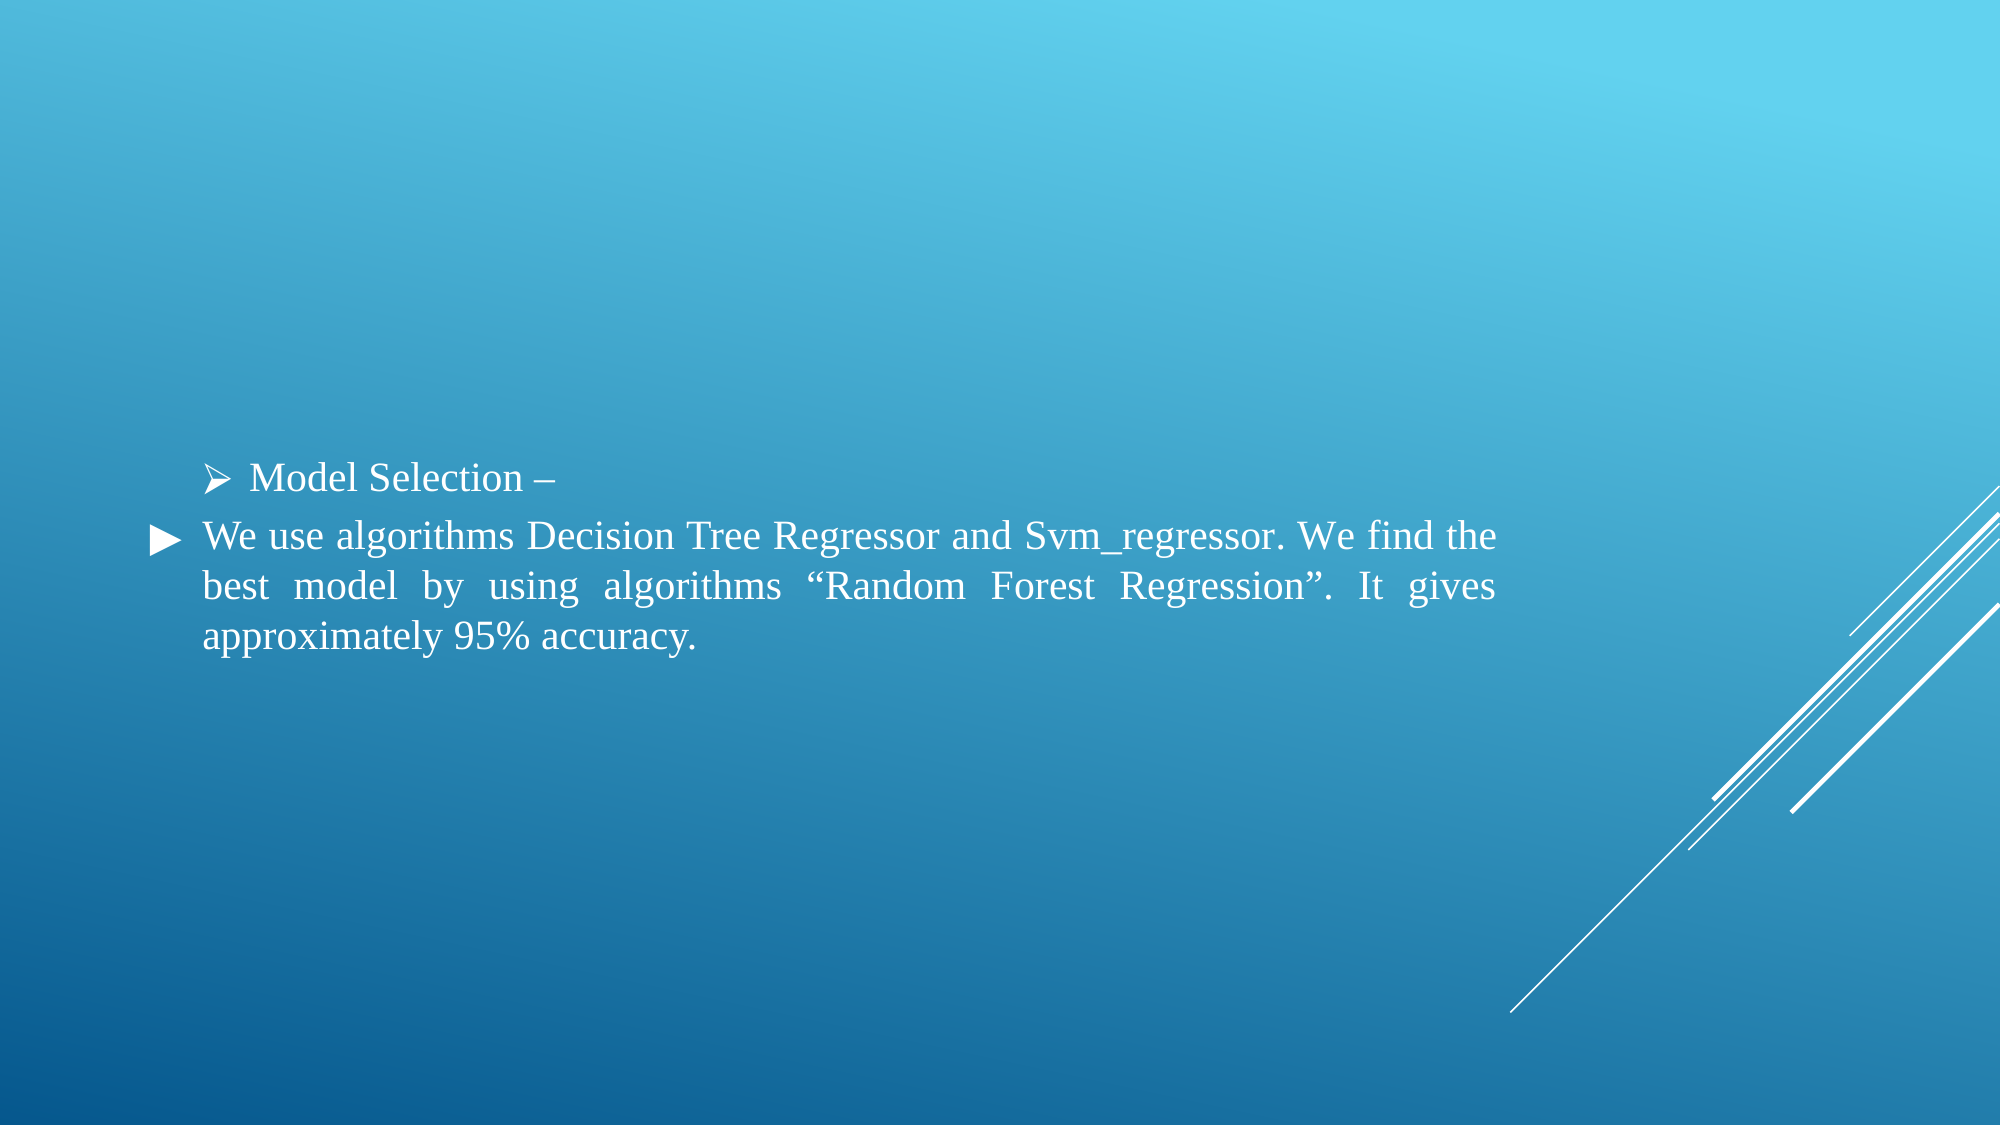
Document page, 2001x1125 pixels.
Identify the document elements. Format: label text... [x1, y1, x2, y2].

list Model Selection – We use algorithms Decision Tree Regressor and Svm_regressor. We find the best model by using algorithms “Random Forest Regression”. It gives approximately 95% accuracy. [112, 112, 1513, 996]
